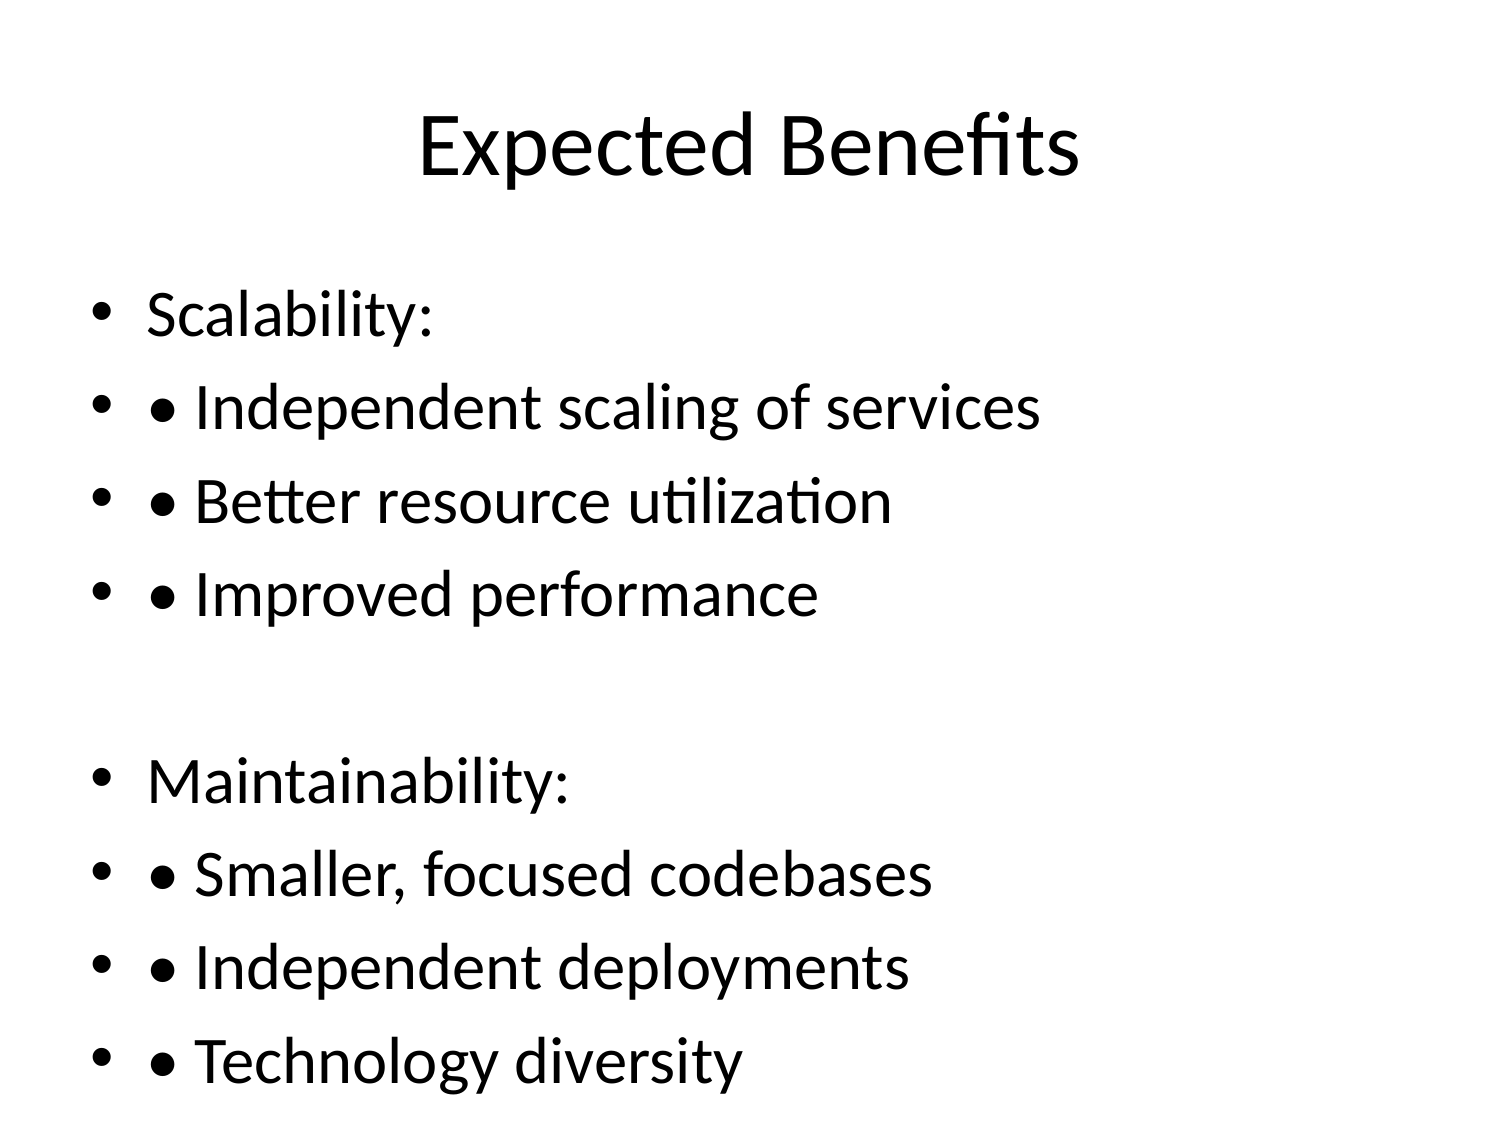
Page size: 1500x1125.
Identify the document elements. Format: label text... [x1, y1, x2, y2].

list Scalability: • Independent scaling of services • Better resource utilization • Improved performance Maintainability: • Smaller, focused codebases • Independent deployments • Technology diversity Reliability: • Fault isolation • Better error handling • Improved monitoring [75, 262, 1425, 1005]
title Expected Benefits [75, 45, 1425, 233]
